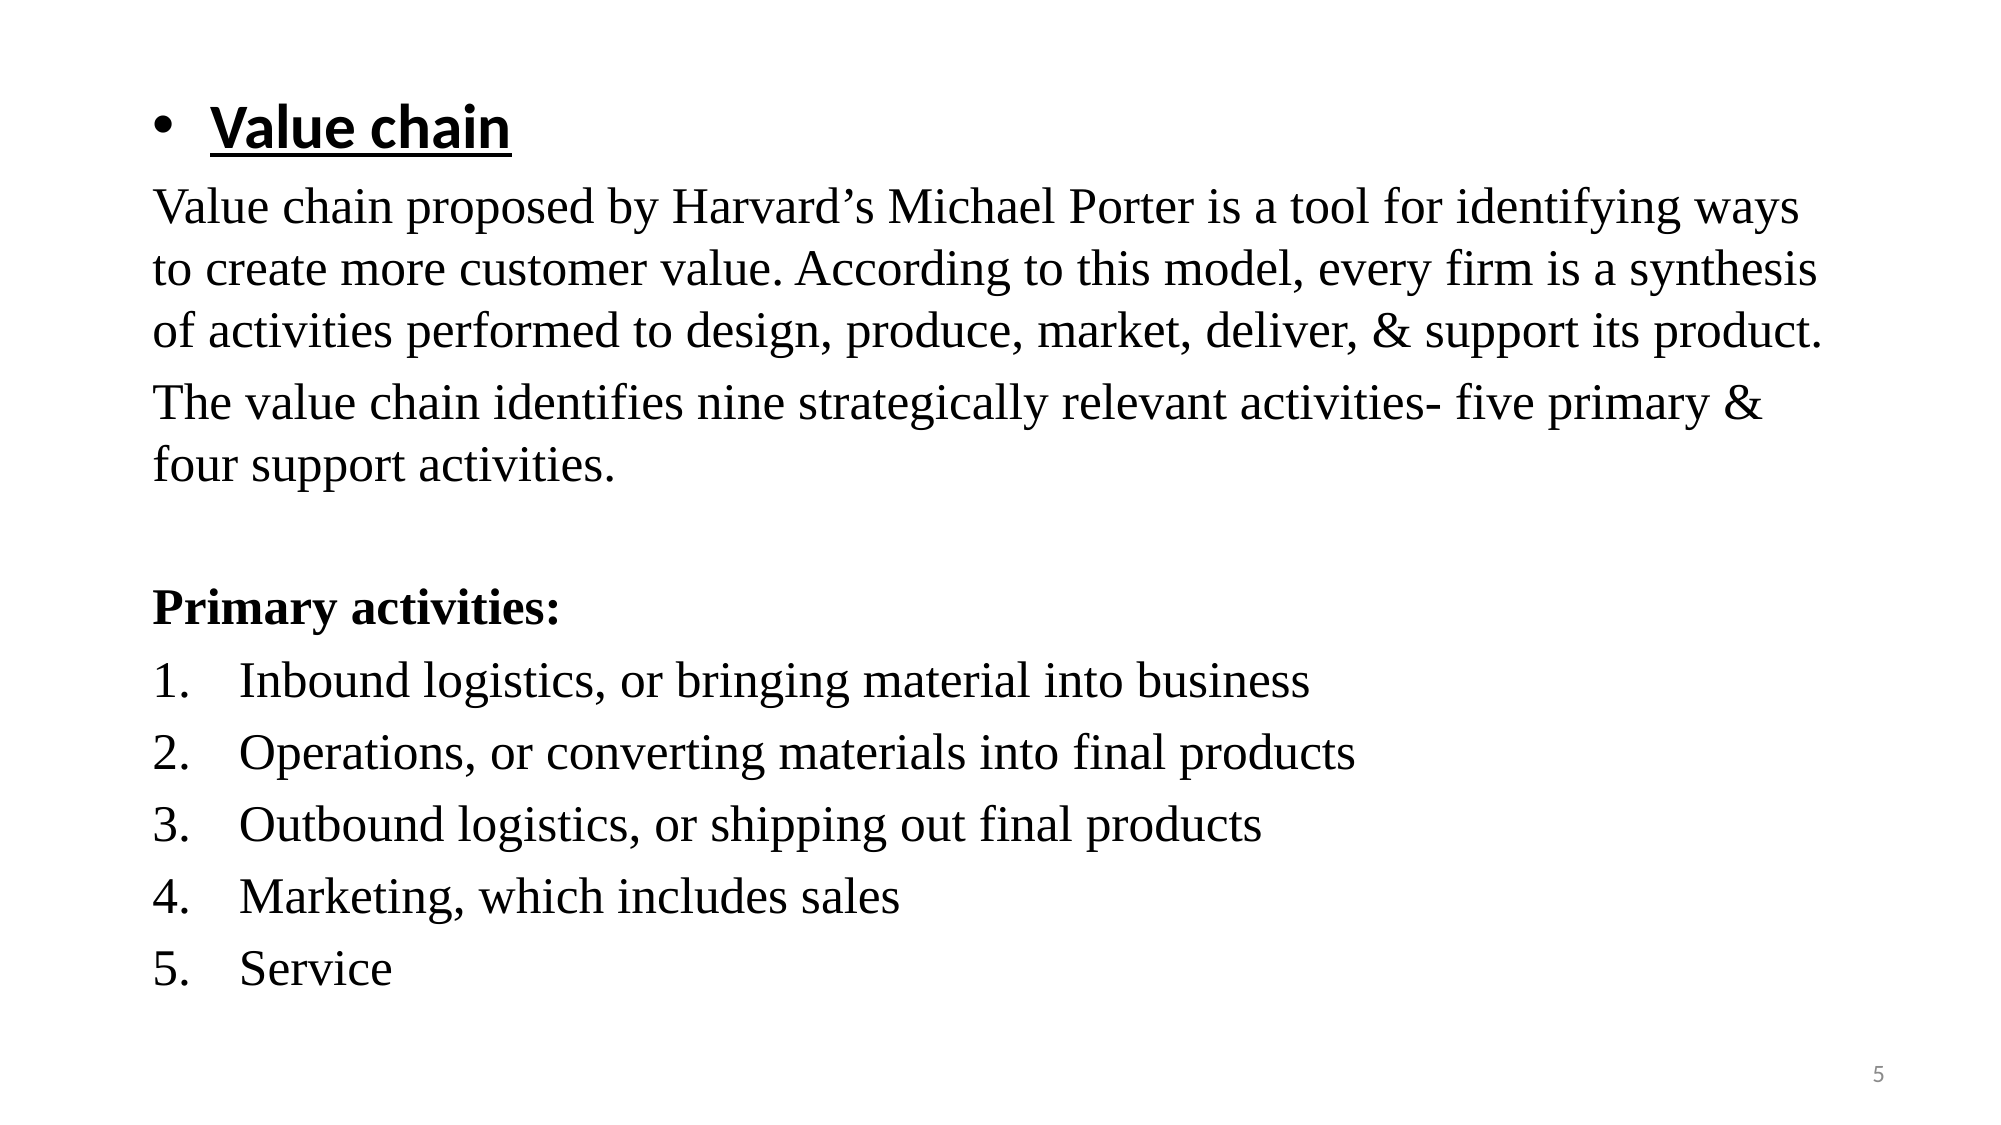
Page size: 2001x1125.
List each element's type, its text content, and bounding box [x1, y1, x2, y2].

slide_number 5 [1433, 1042, 1900, 1103]
list Value chain Value chain proposed by Harvard’s Michael Porter is a tool for identifying ways to create more customer value. According to this model, every firm is a synthesis of activities performed to design, produce, market, deliver, & support its product. The value chain identifies nine strategically relevant activities- five primary & four support activities. Primary activities: Inbound logistics, or bringing material into business Operations, or converting materials into final products Outbound logistics, or shipping out final products Marketing, which includes sales Service [137, 78, 1863, 1014]
